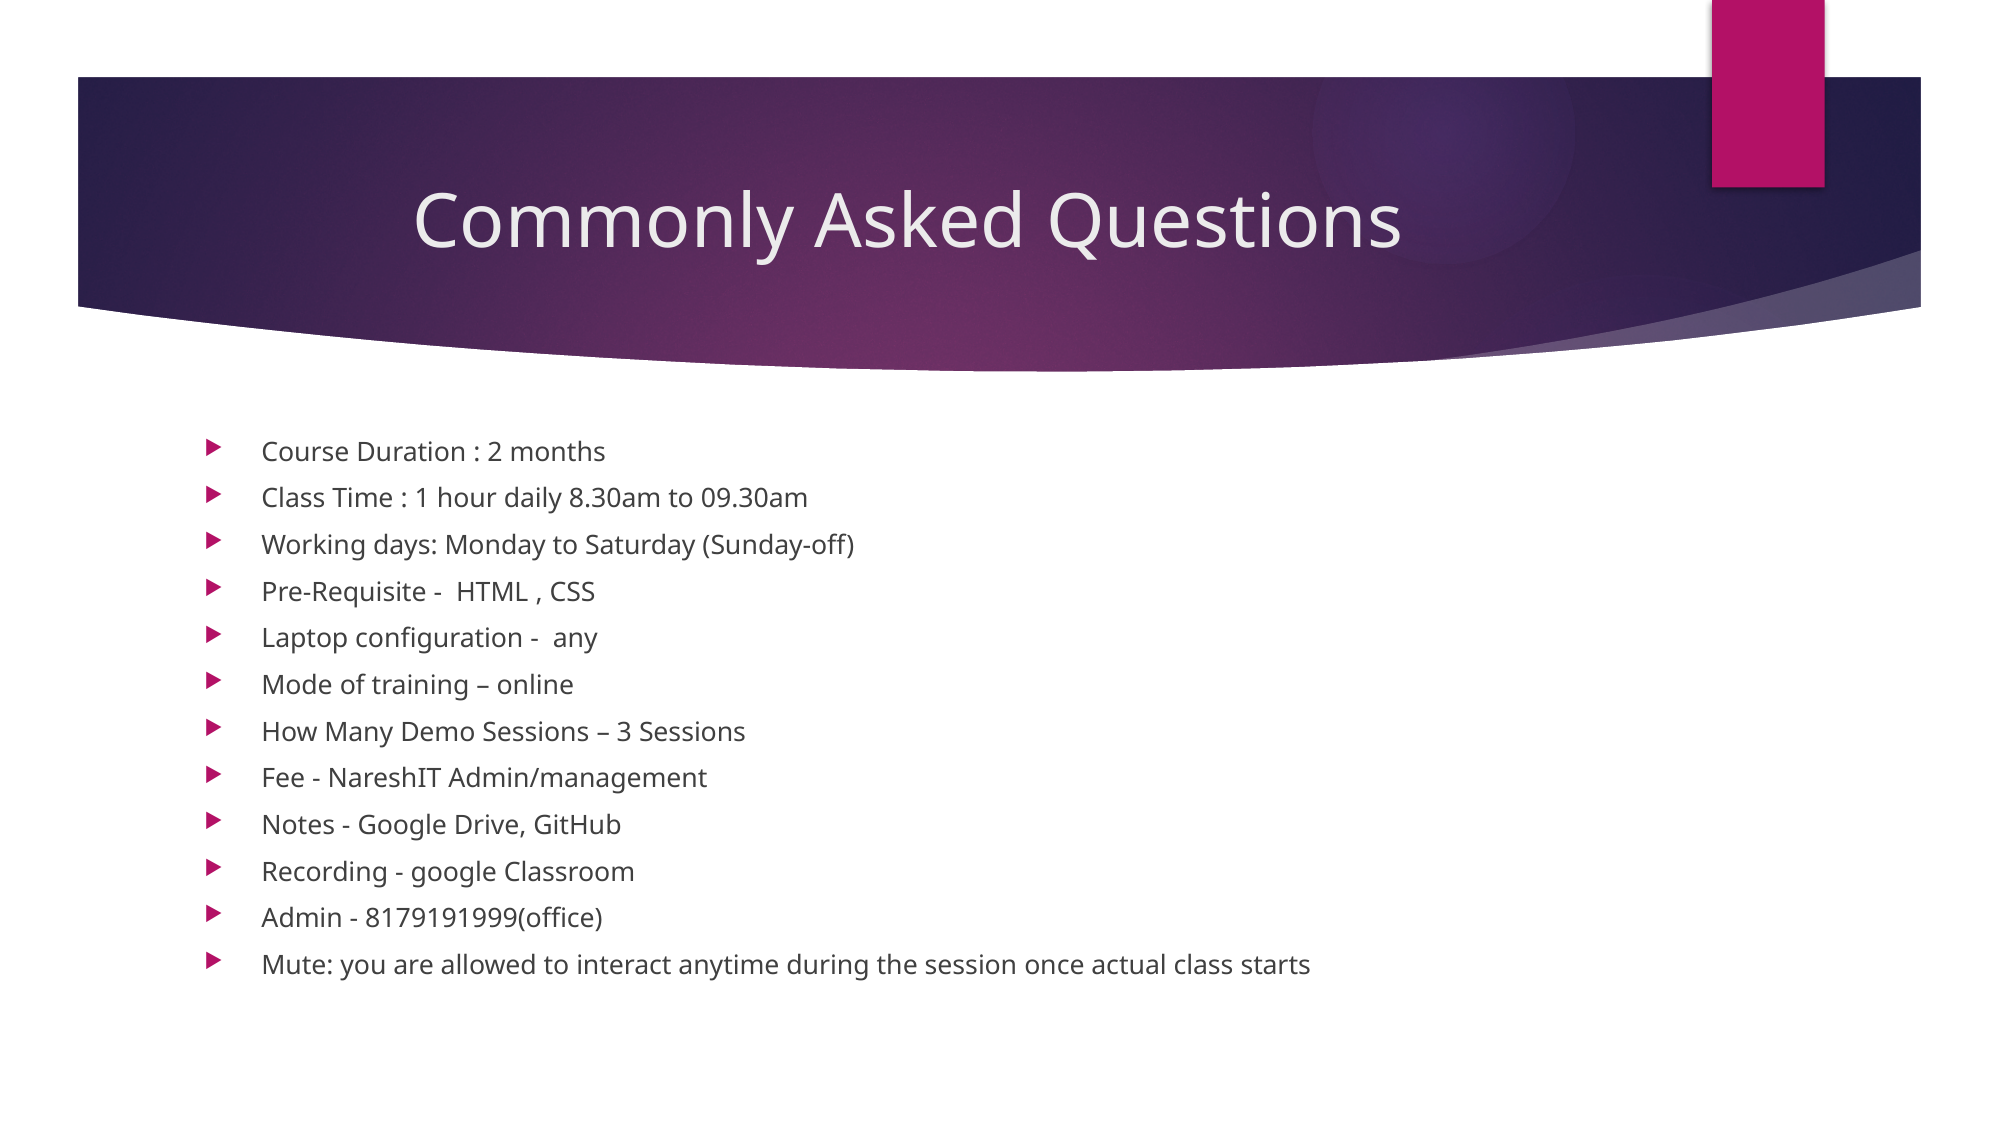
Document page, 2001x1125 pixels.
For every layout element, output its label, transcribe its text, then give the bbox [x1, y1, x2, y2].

list Course Duration : 2 months Class Time : 1 hour daily 8.30am to 09.30am Working days: Monday to Saturday (Sunday-off) Pre-Requisite - HTML , CSS Laptop configuration - any Mode of training – online How Many Demo Sessions – 3 Sessions Fee - NareshIT Admin/management Notes - Google Drive, GitHub Recording - google Classroom Admin - 8179191999(office) Mute: you are allowed to interact anytime during the session once actual class starts [189, 427, 1638, 988]
title Commonly Asked Questions [189, 159, 1627, 276]
